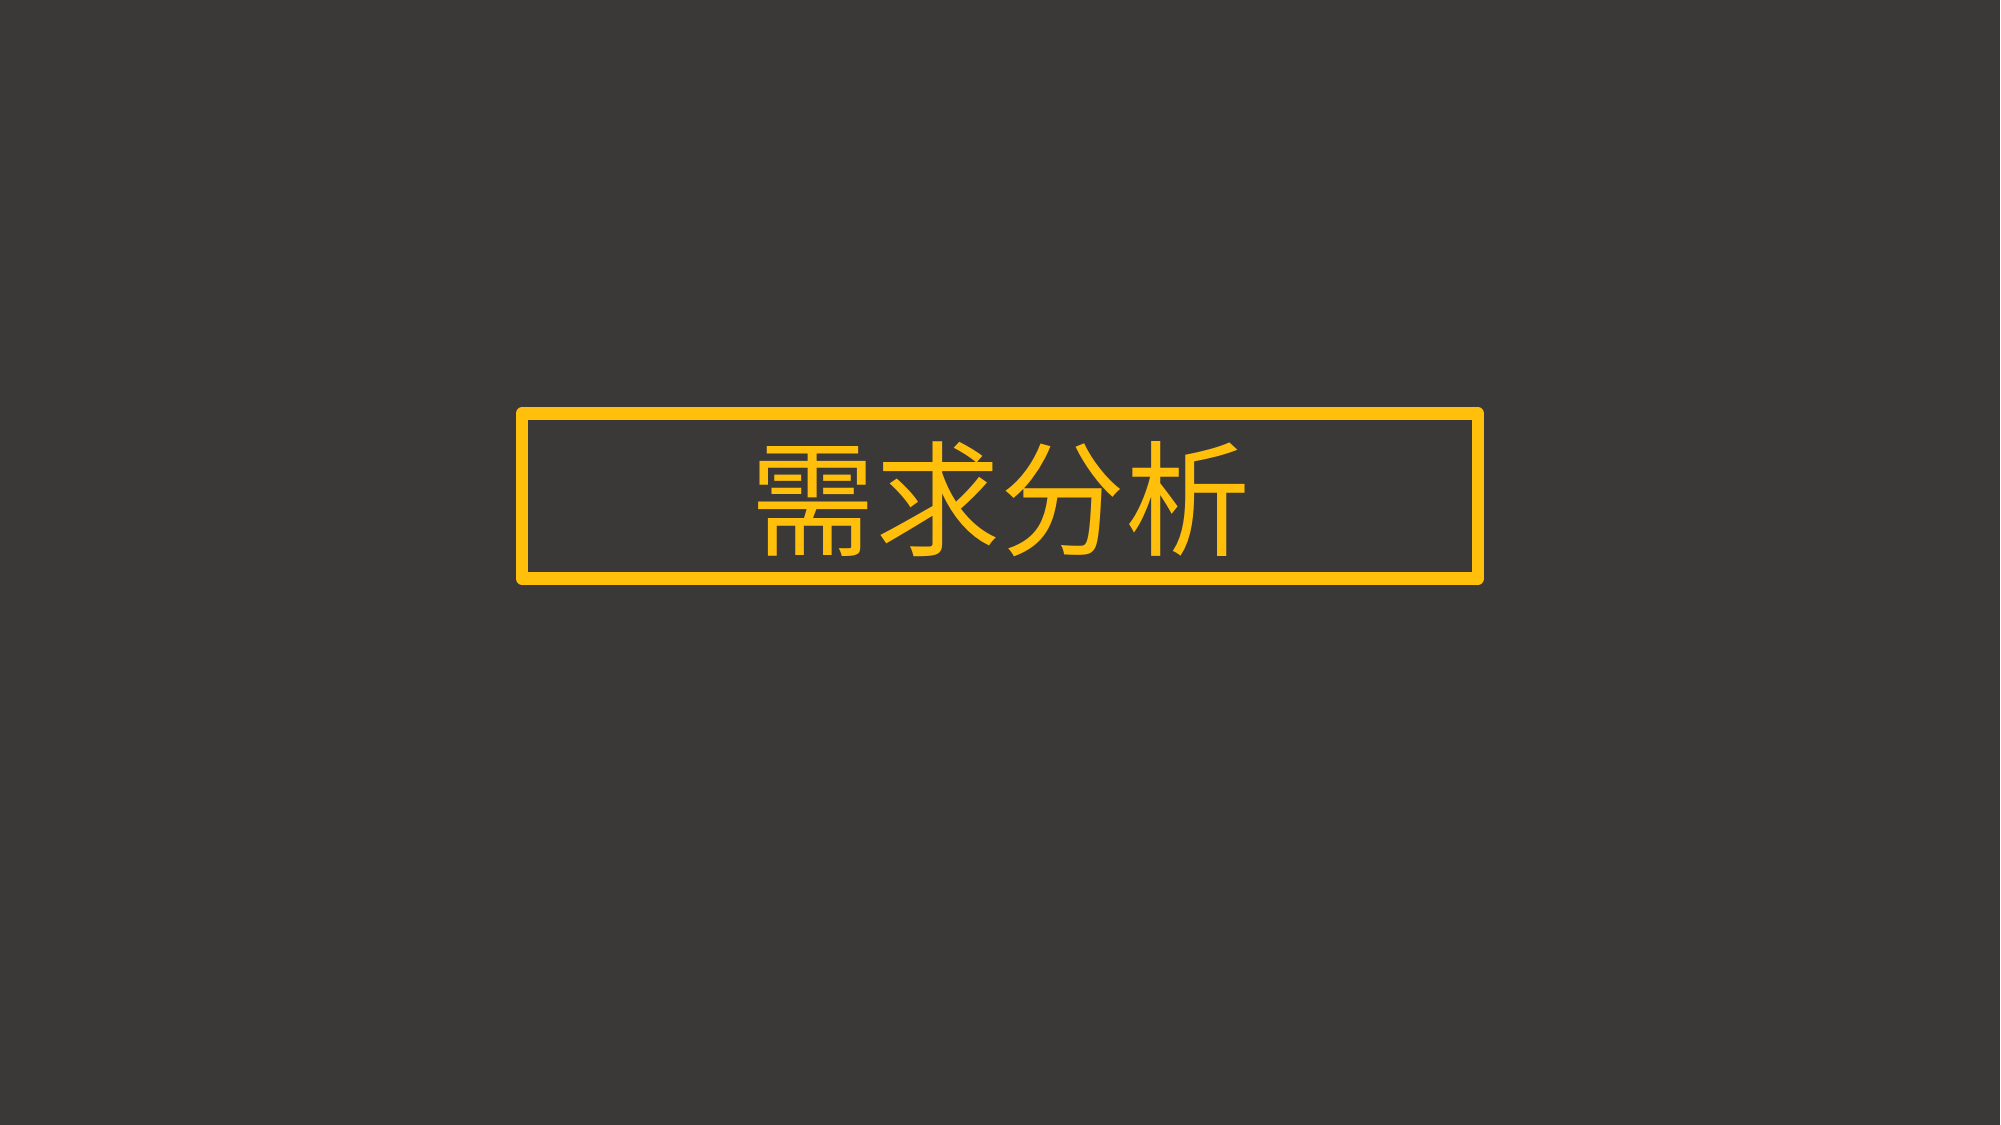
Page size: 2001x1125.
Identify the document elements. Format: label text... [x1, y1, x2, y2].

text_box 需求分析 [521, 413, 1478, 579]
